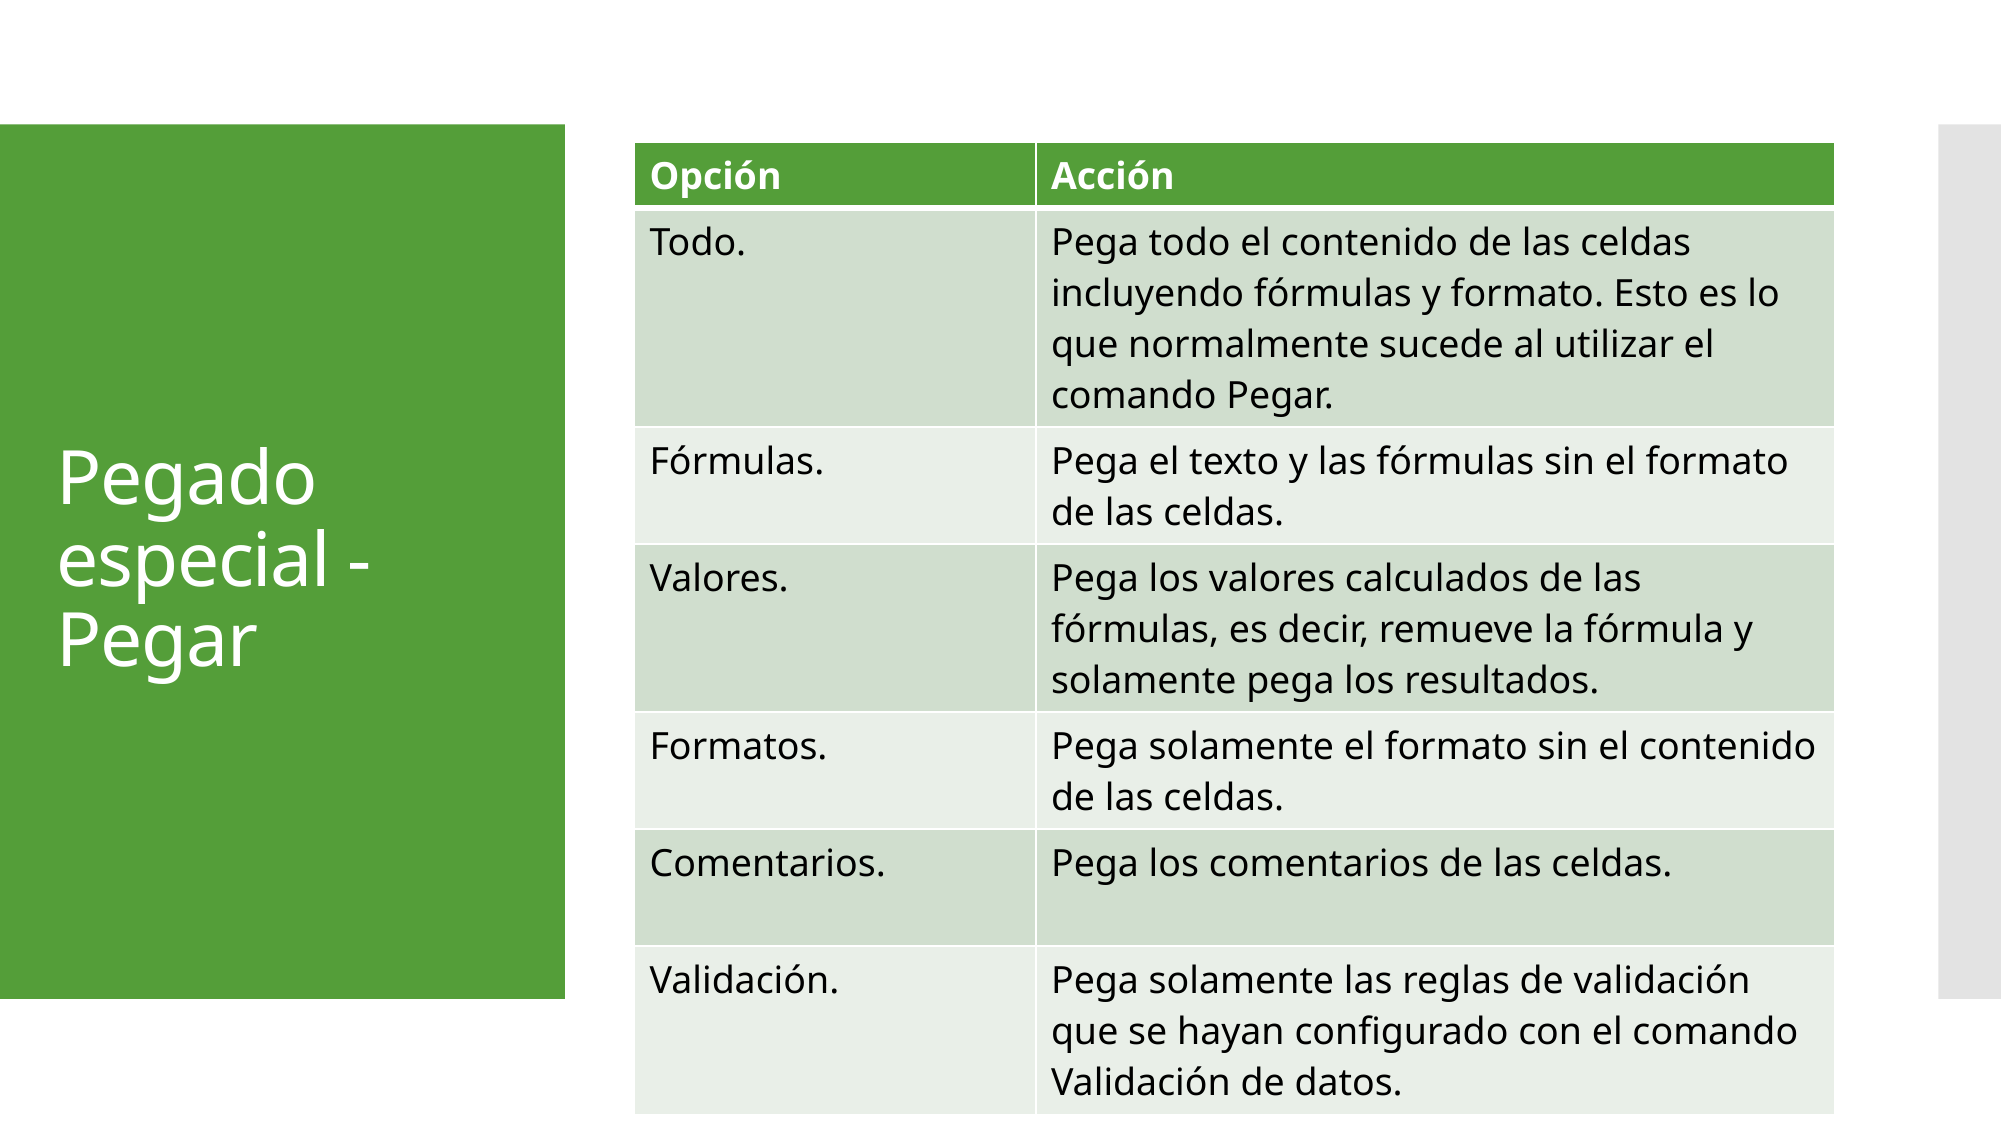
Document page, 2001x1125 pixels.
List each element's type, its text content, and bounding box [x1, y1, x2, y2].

table_cell Pega todo el contenido de las celdas incluyendo fórmulas y formato. Esto es lo que normalmente sucede al utilizar el comando Pegar. [1037, 211, 1834, 426]
table_cell Pega solamente las reglas de validación que se hayan configurado con el comando Validación de datos. [1037, 947, 1834, 1114]
table_cell Valores. [635, 545, 1035, 711]
table_header Opción [635, 143, 1035, 205]
table_header Acción [1037, 143, 1834, 205]
table_cell Validación. [635, 947, 1035, 1114]
table_cell Fórmulas. [635, 428, 1035, 543]
table_cell Pega el texto y las fórmulas sin el formato de las celdas. [1037, 428, 1834, 543]
table_cell Pega los valores calculados de las fórmulas, es decir, remueve la fórmula y solamente pega los resultados. [1037, 545, 1834, 711]
table_cell Comentarios. [635, 830, 1035, 945]
table_cell Pega los comentarios de las celdas. [1037, 830, 1834, 945]
table_cell Formatos. [635, 713, 1035, 828]
table_cell Pega solamente el formato sin el contenido de las celdas. [1037, 713, 1834, 828]
title Pegado especial - Pegar [41, 184, 525, 940]
table_cell Todo. [635, 211, 1035, 426]
